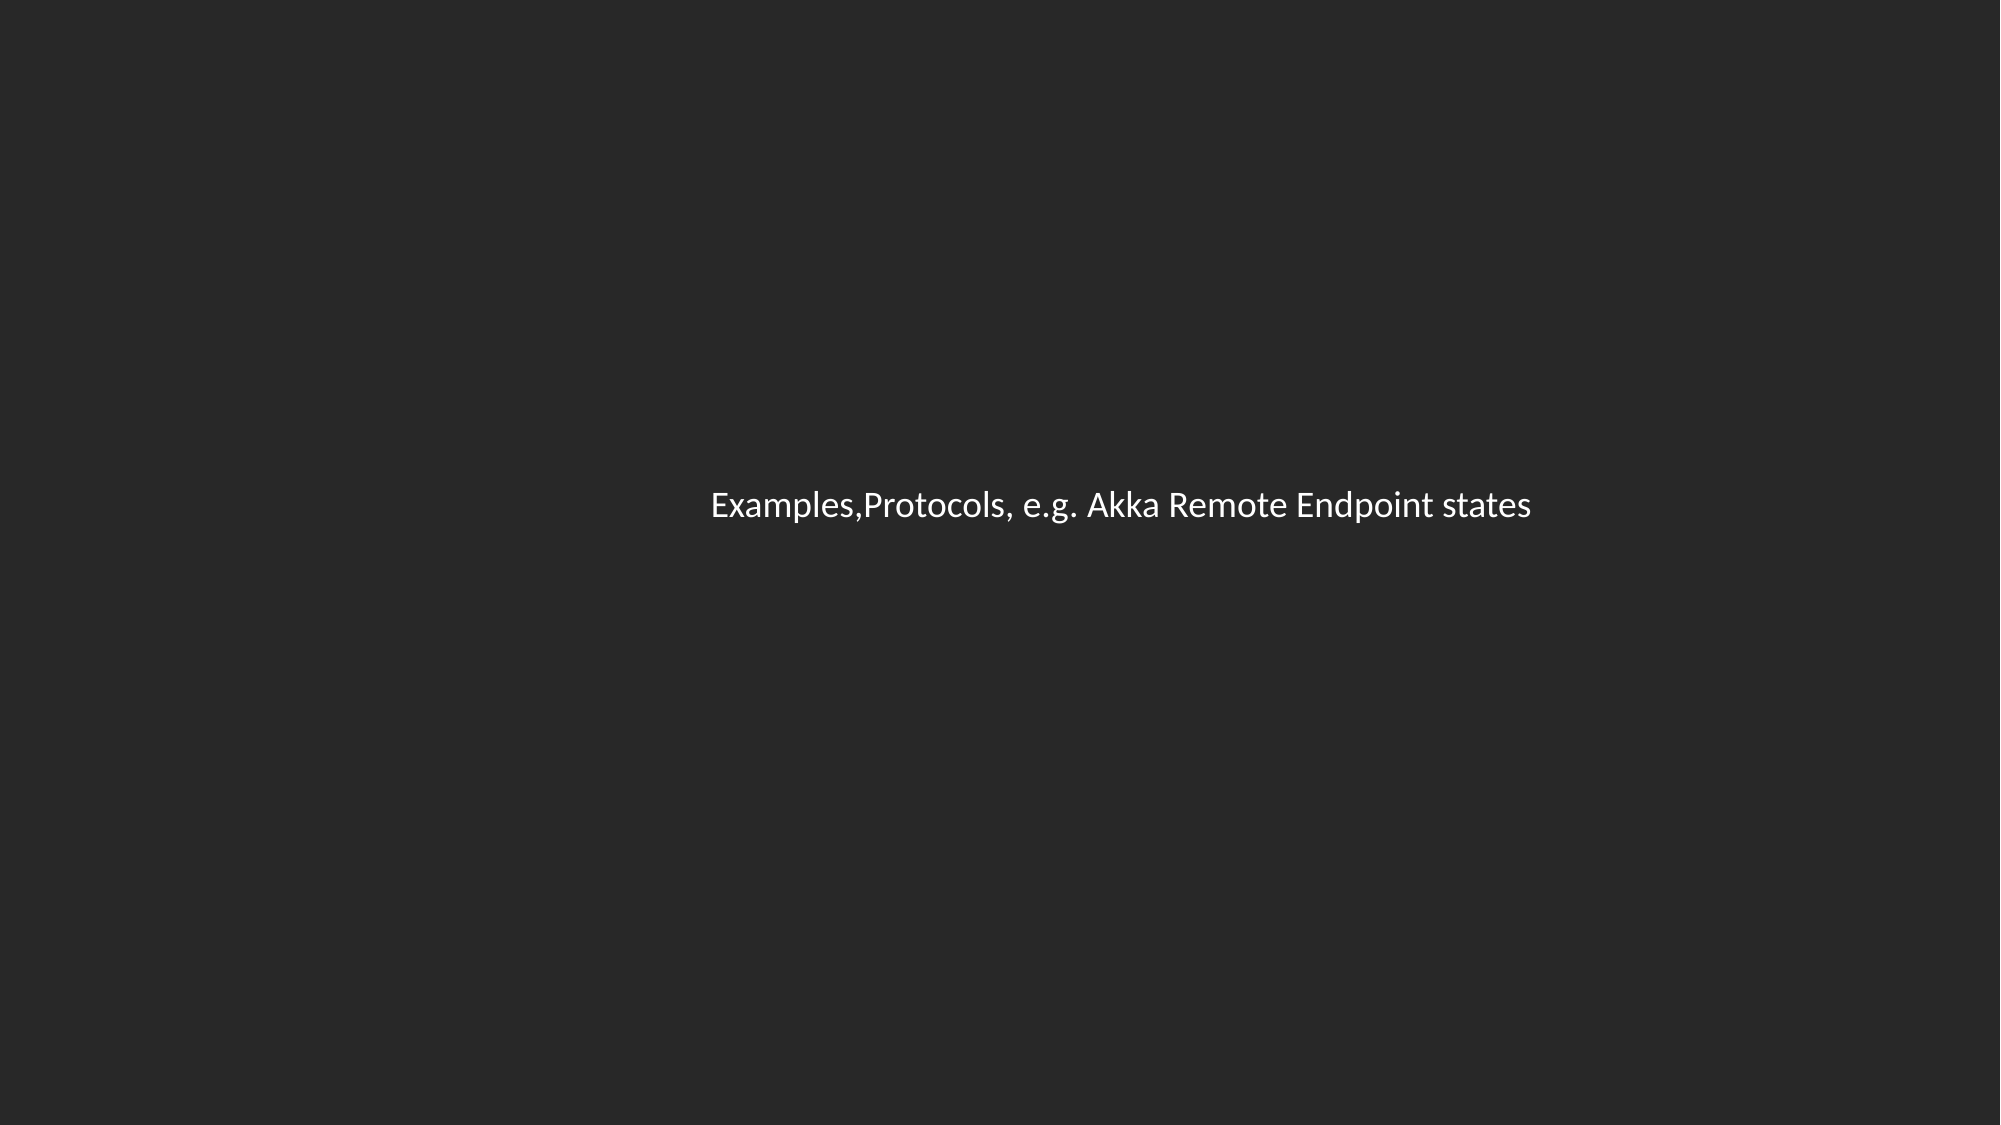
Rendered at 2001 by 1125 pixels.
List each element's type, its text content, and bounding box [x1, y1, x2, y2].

text_box Examples,Protocols, e.g. Akka Remote Endpoint states [696, 472, 1548, 533]
